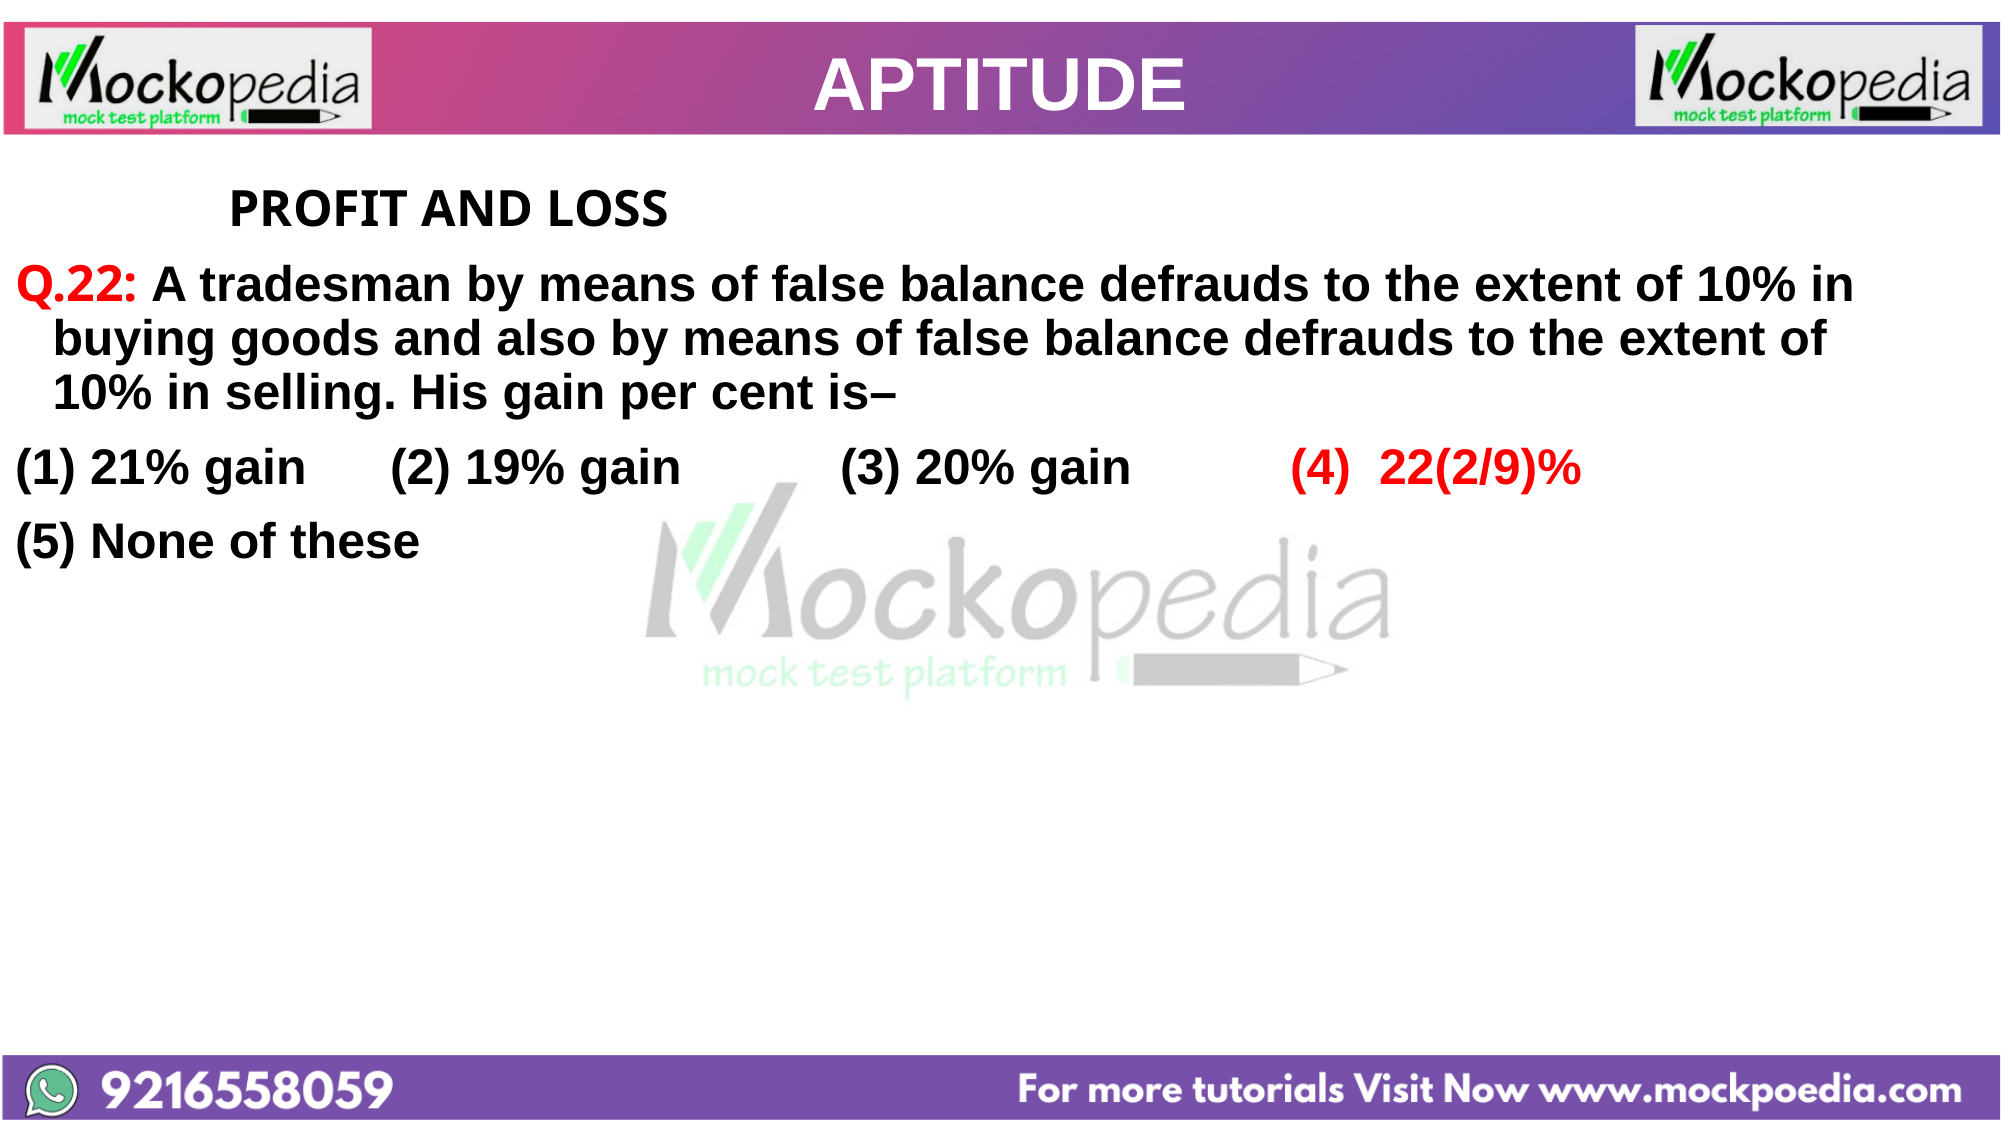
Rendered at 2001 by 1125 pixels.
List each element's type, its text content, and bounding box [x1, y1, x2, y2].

list PROFIT AND LOSS Q.22: A tradesman by means of false balance defrauds to the extent of 10% in buying goods and also by means of false balance defrauds to the extent of 10% in selling. His gain per cent is– 21% gain (2) 19% gain (3) 20% gain (4) 22(2/9)% (5) None of these [0, 175, 1925, 1053]
picture [0, 0, 2001, 1125]
title APTITUDE [41, 31, 1959, 142]
